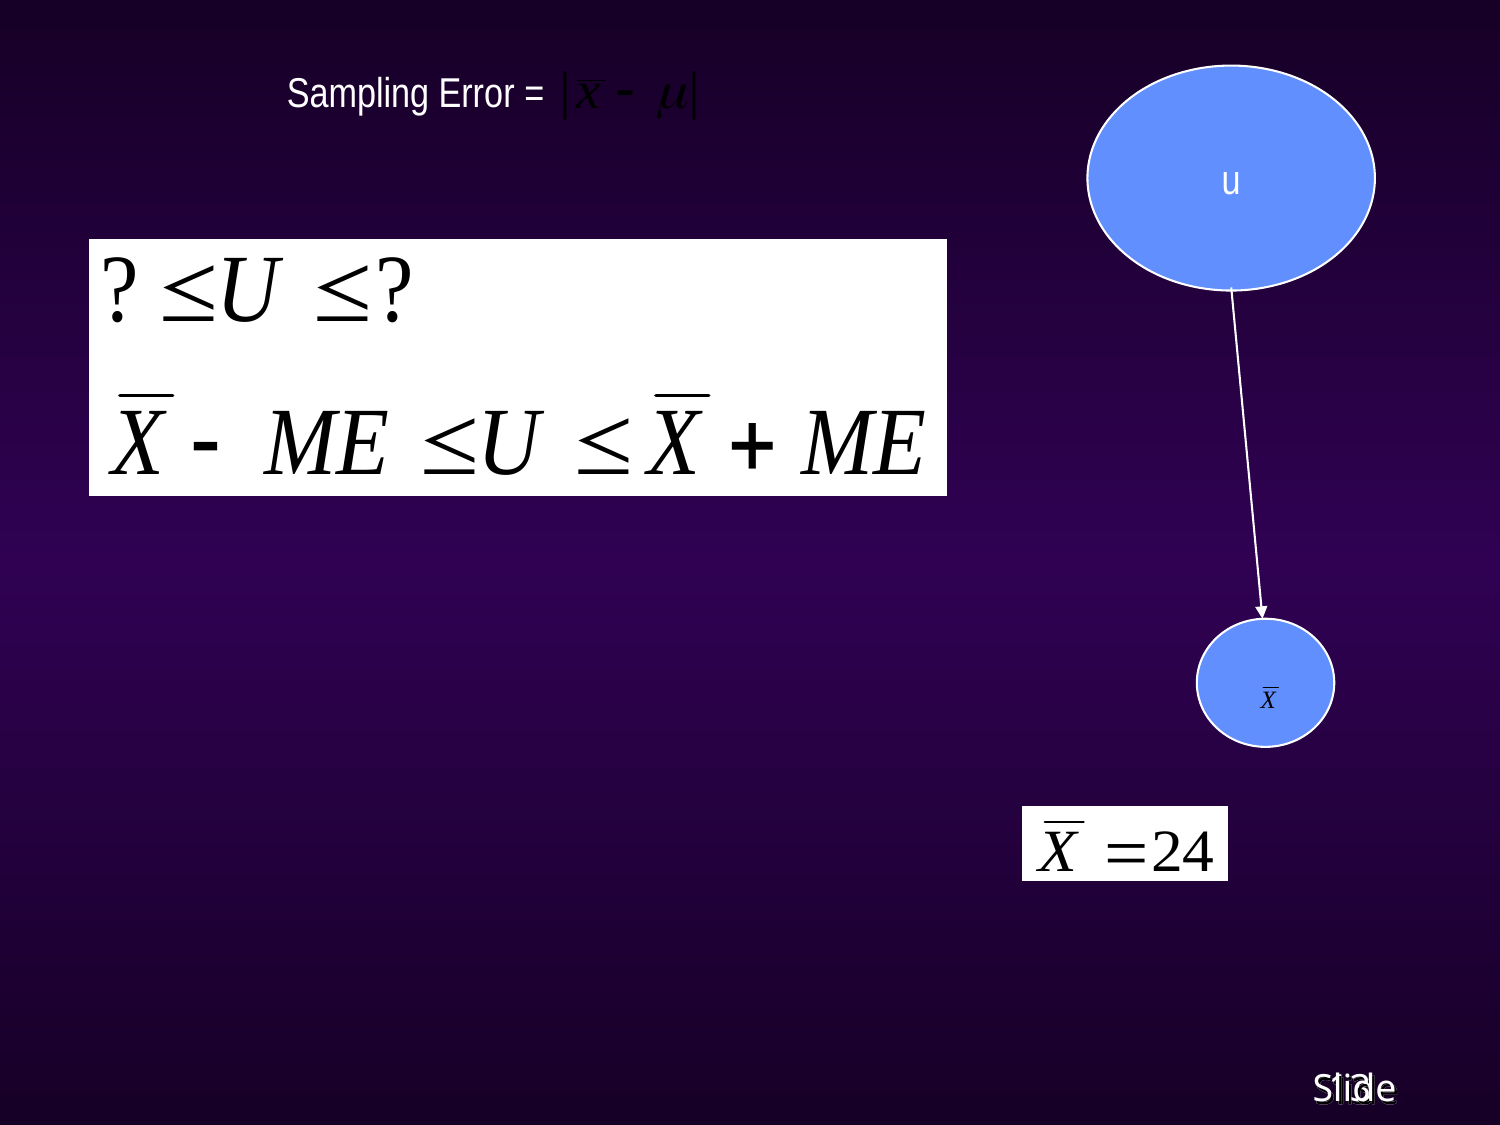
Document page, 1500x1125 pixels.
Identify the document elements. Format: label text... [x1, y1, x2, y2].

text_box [88, 238, 948, 497]
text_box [560, 68, 698, 125]
text_box [1196, 618, 1335, 747]
text_box Sampling Error = [272, 58, 560, 123]
text_box u [1087, 65, 1375, 291]
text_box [1253, 680, 1284, 713]
text_box [1231, 287, 1268, 619]
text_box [1021, 805, 1229, 882]
